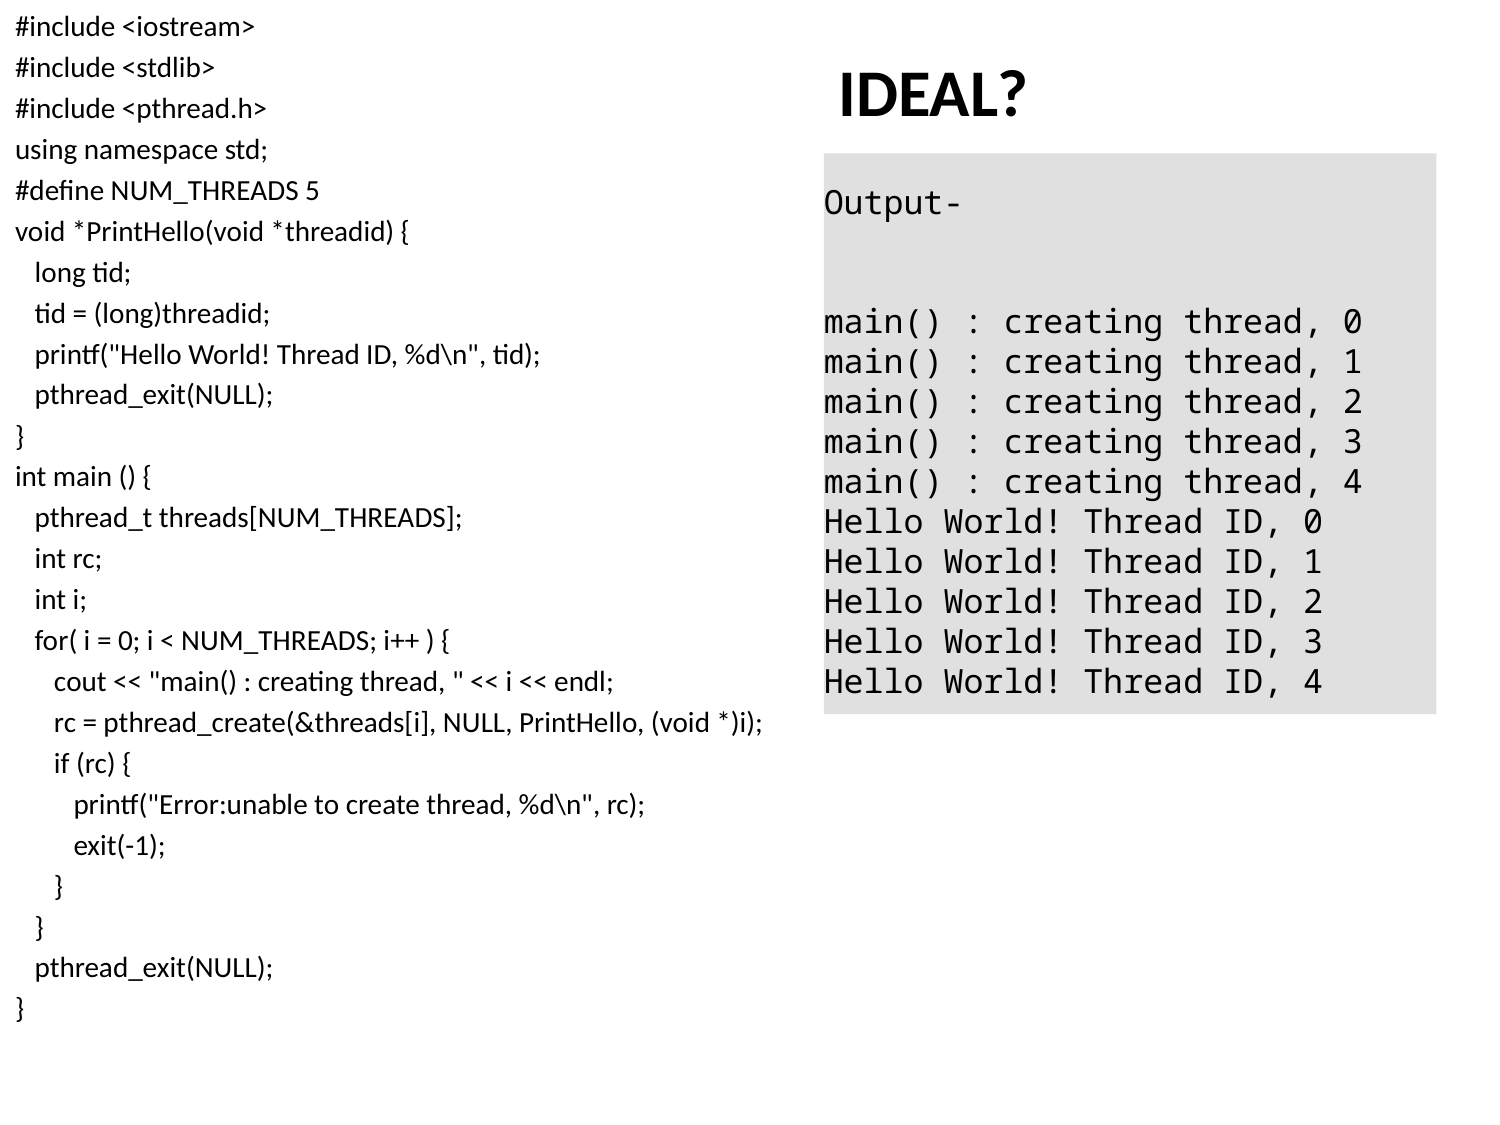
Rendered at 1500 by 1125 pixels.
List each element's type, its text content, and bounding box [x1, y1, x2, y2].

text_box Output- main() : creating thread, 0 main() : creating thread, 1 main() : creating thread, 2 main() : creating thread, 3 main() : creating thread, 4 Hello World! Thread ID, 0 Hello World! Thread ID, 1 Hello World! Thread ID, 2 Hello World! Thread ID, 3 Hello World! Thread ID, 4 [823, 153, 1437, 715]
text_box IDEAL? [823, 42, 1306, 138]
list #include <iostream> #include <stdlib> #include <pthread.h> using namespace std; #define NUM_THREADS 5 void *PrintHello(void *threadid) { long tid; tid = (long)threadid; printf("Hello World! Thread ID, %d\n", tid); pthread_exit(NULL); } int main () { pthread_t threads[NUM_THREADS]; int rc; int i; for( i = 0; i < NUM_THREADS; i++ ) { cout << "main() : creating thread, " << i << endl; rc = pthread_create(&threads[i], NULL, PrintHello, (void *)i); if (rc) { printf("Error:unable to create thread, %d\n", rc); exit(-1); } } pthread_exit(NULL); } [0, 0, 788, 1100]
